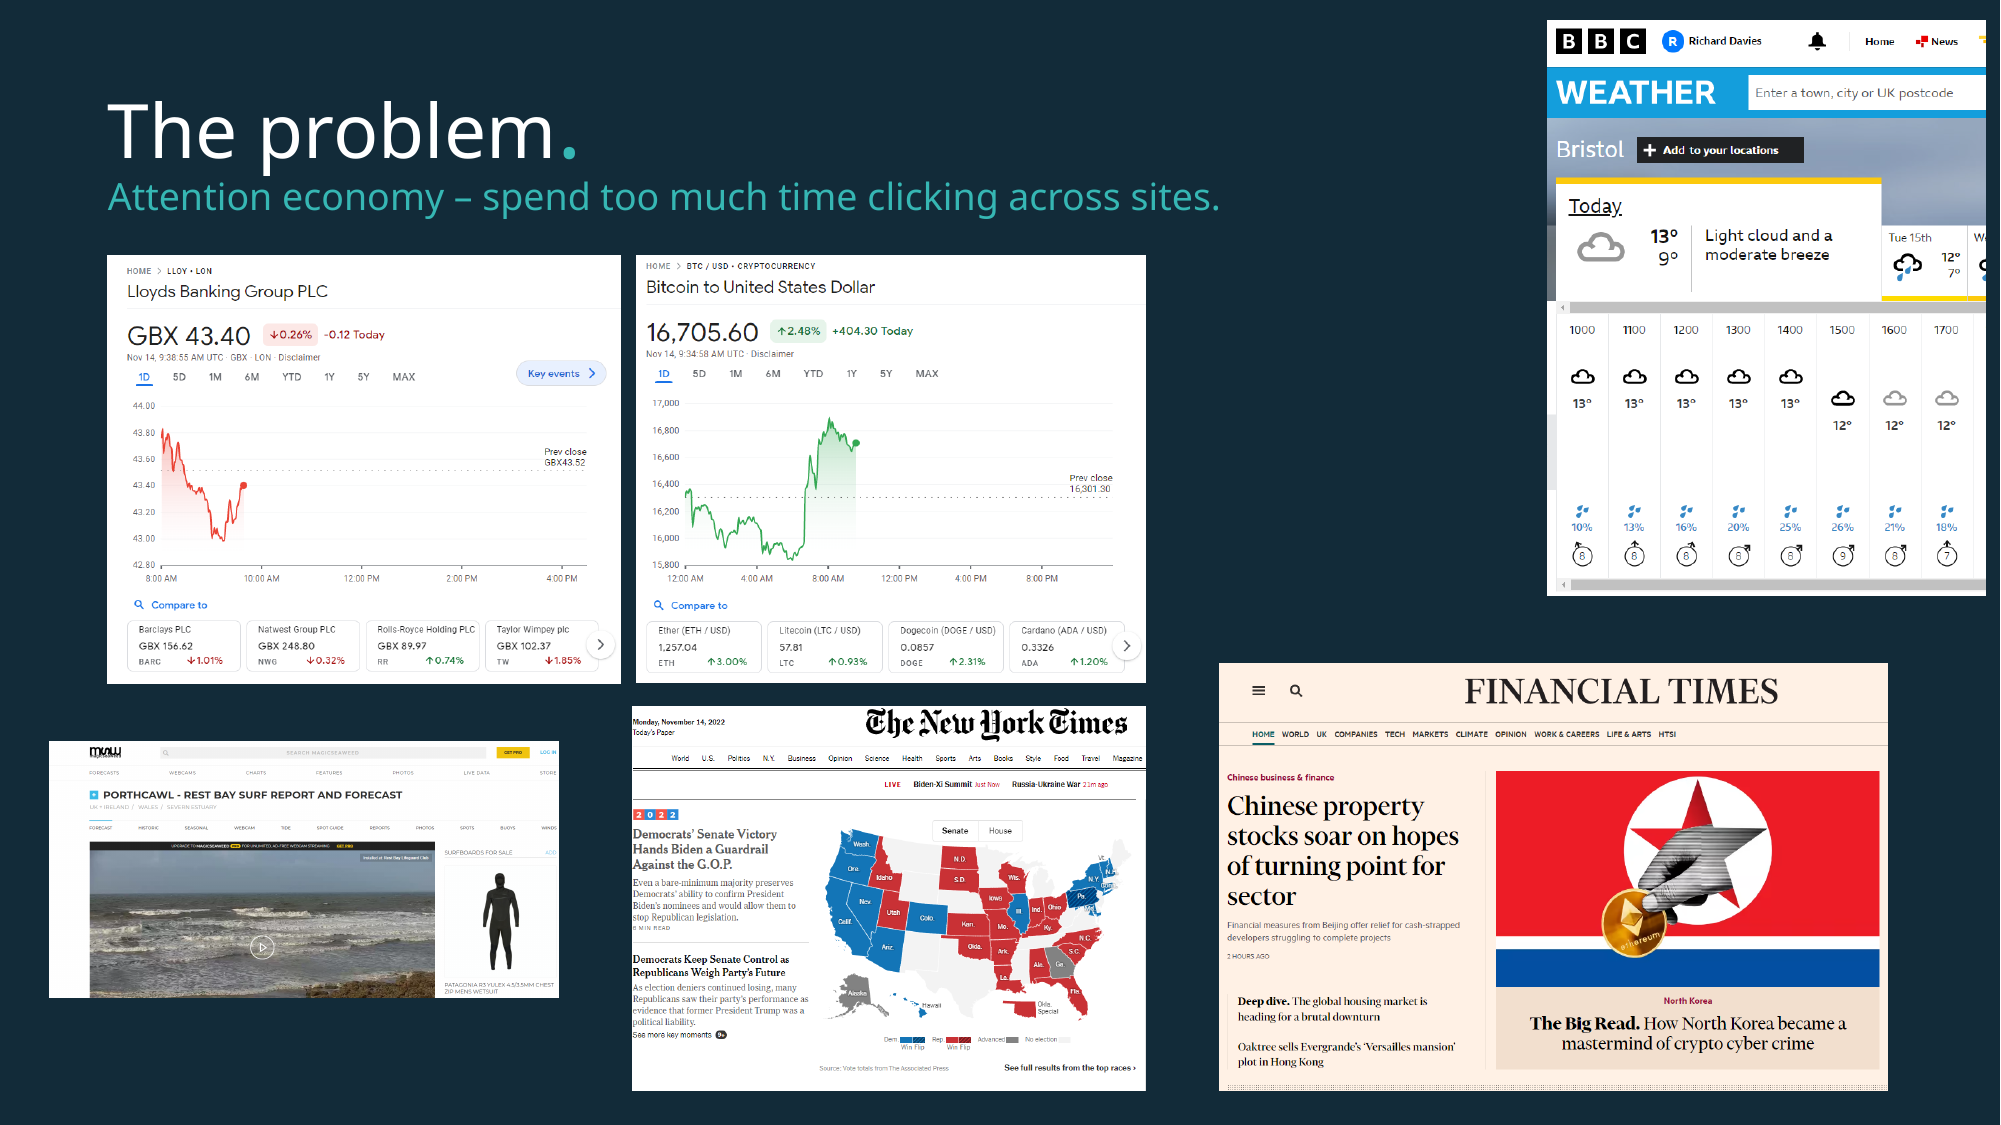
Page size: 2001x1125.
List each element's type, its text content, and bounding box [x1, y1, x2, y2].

title The problem. Attention economy – spend too much time clicking across sites. [93, 68, 1547, 227]
picture [1547, 20, 1986, 596]
picture [107, 255, 621, 684]
picture [632, 706, 1146, 1091]
picture [49, 741, 559, 998]
picture [1219, 663, 1888, 1091]
picture [635, 255, 1146, 683]
